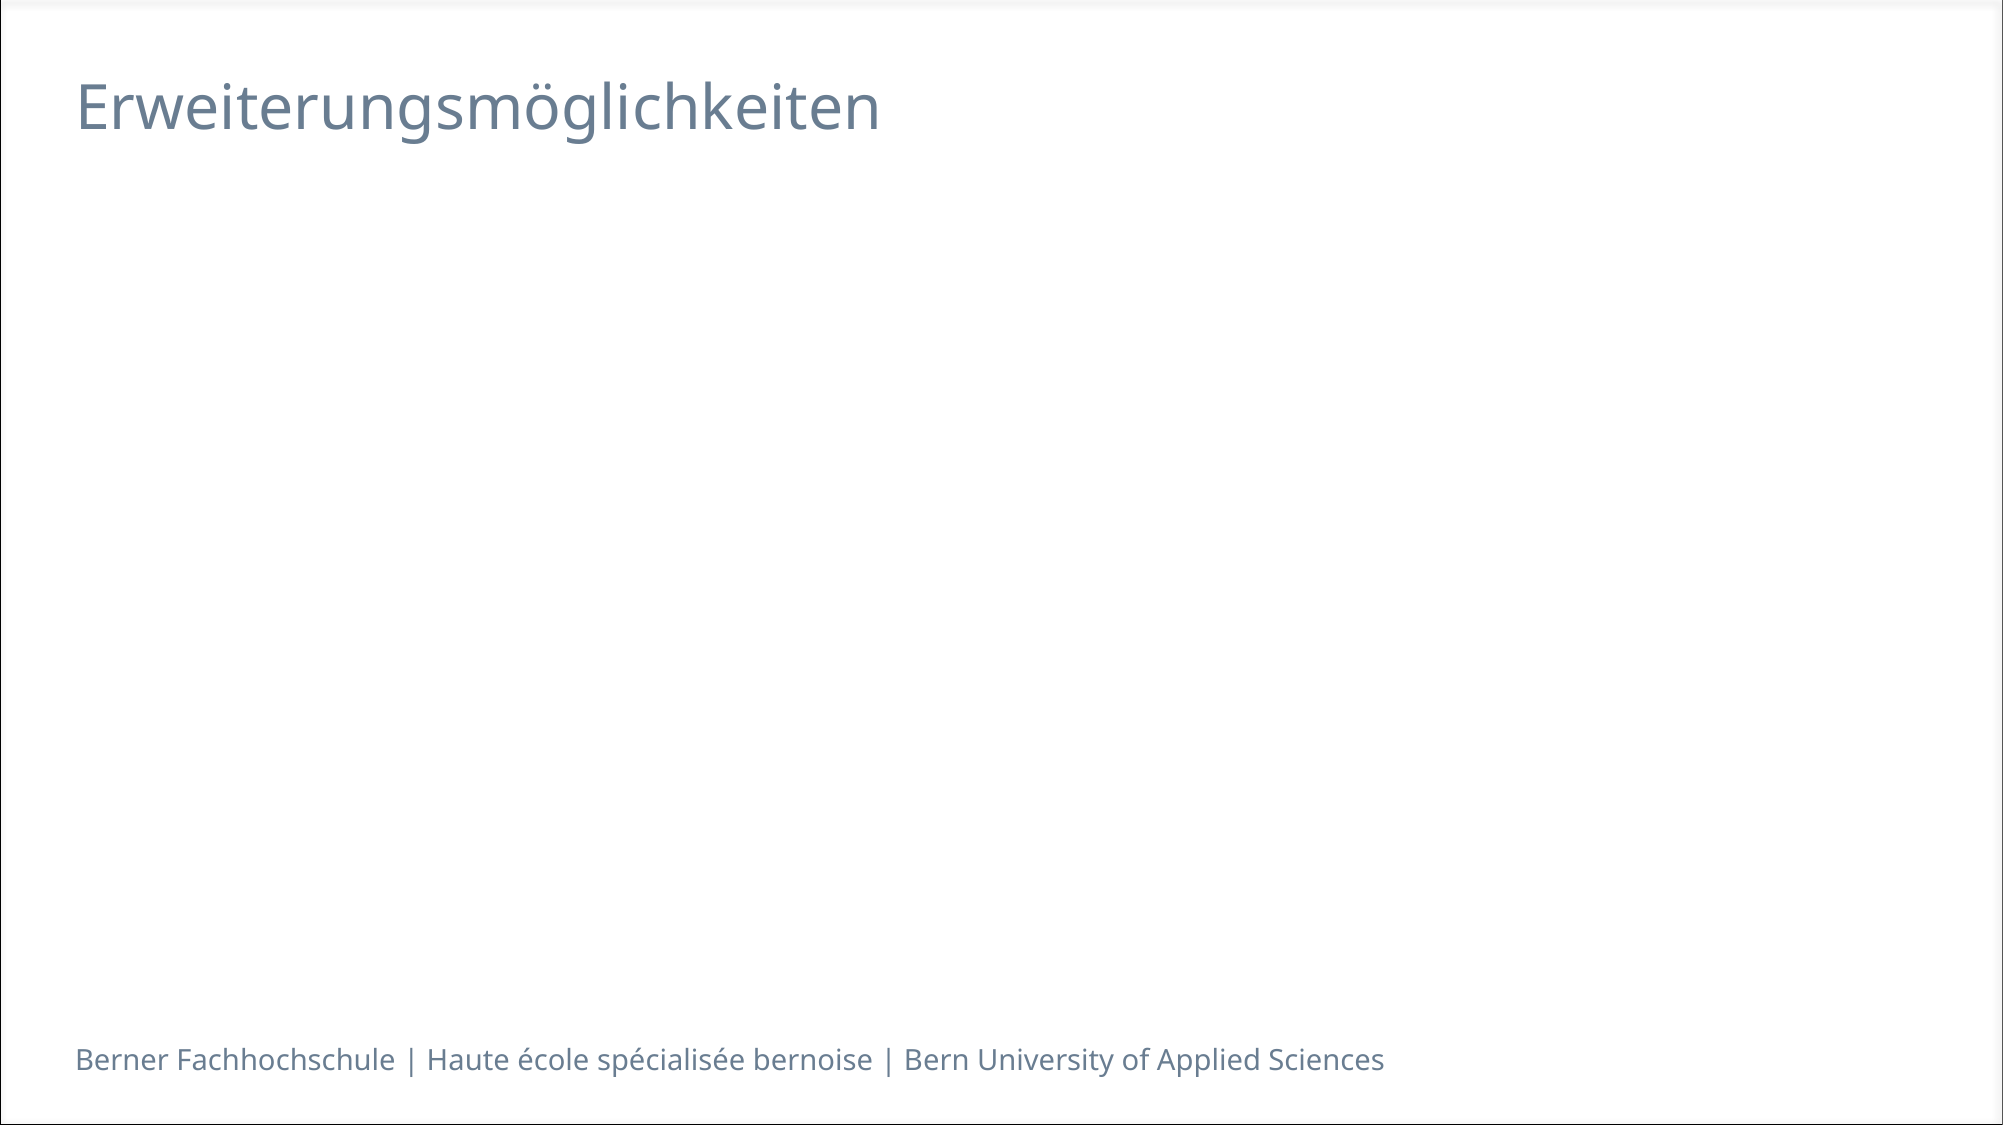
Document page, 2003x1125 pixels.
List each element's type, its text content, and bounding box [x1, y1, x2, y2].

title Erweiterungsmöglichkeiten [75, 59, 1921, 148]
